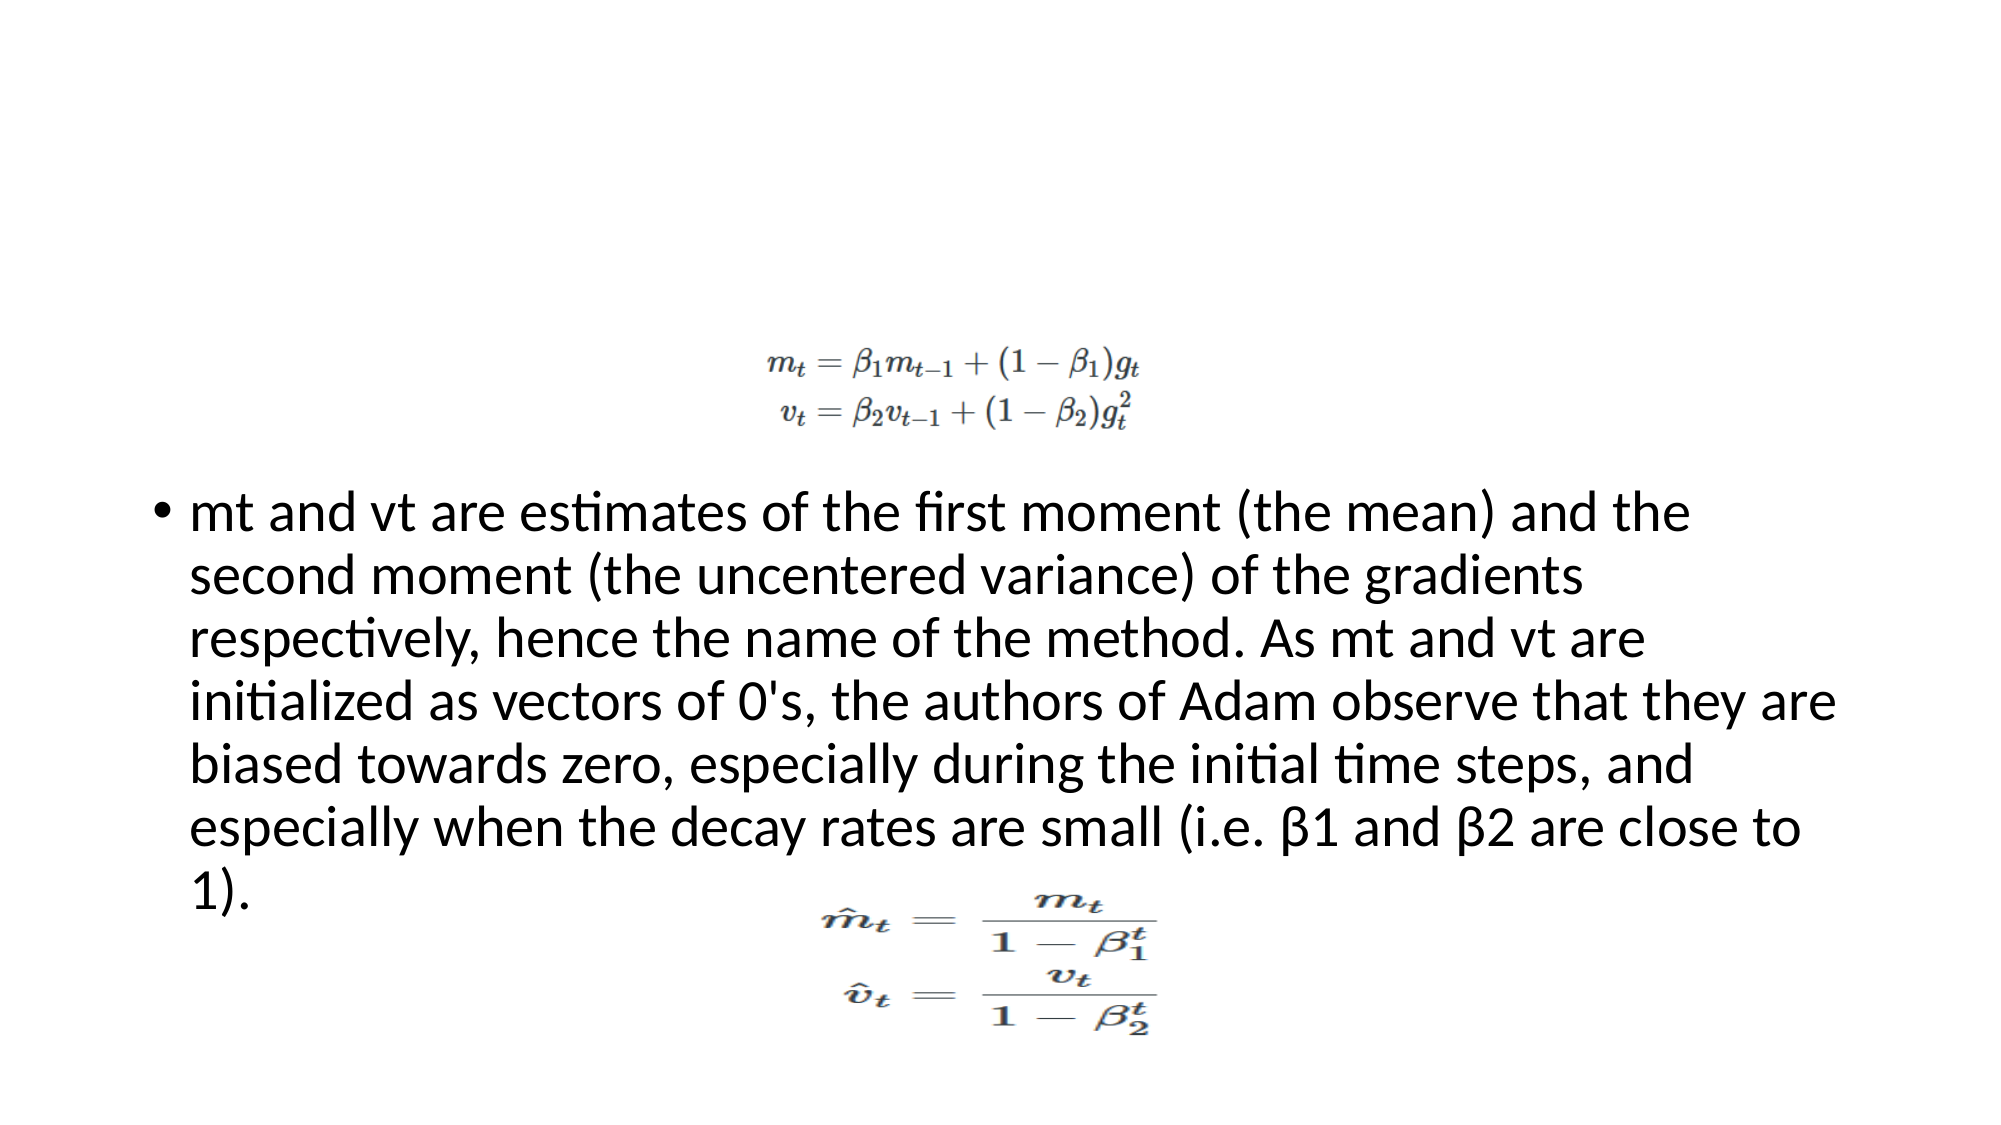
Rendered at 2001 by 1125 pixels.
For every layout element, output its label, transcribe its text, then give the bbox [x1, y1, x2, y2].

list mt and vt are estimates of the first moment (the mean) and the second moment (the uncentered variance) of the gradients respectively, hence the name of the method. As mt and vt are initialized as vectors of 0's, the authors of Adam observe that they are biased towards zero, especially during the initial time steps, and especially when the decay rates are small (i.e. β1 and β2 are close to 1). [137, 299, 1863, 1014]
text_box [740, 333, 1165, 450]
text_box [727, 882, 1221, 1048]
